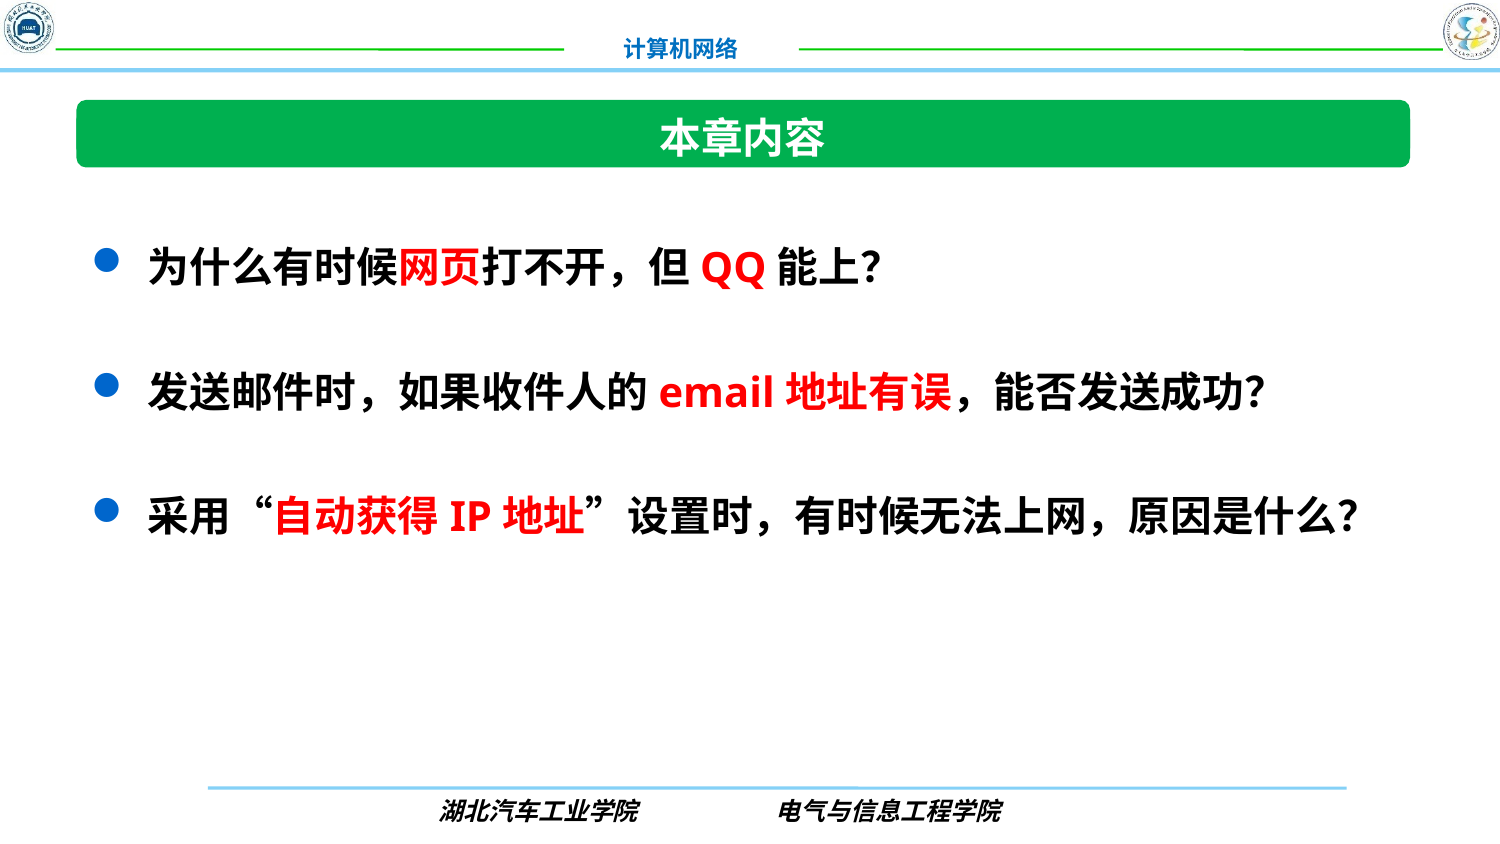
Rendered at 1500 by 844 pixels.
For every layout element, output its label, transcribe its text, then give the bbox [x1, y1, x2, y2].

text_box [76, 103, 1411, 170]
list 为什么有时候网页打不开，但QQ能上？ 发送邮件时，如果收件人的email地址有误，能否发送成功？ 采用“自动获得IP地址”设置时，有时候无法上网，原因是什么？ [76, 176, 1410, 772]
picture [1443, 3, 1500, 60]
picture [0, 0, 58, 57]
